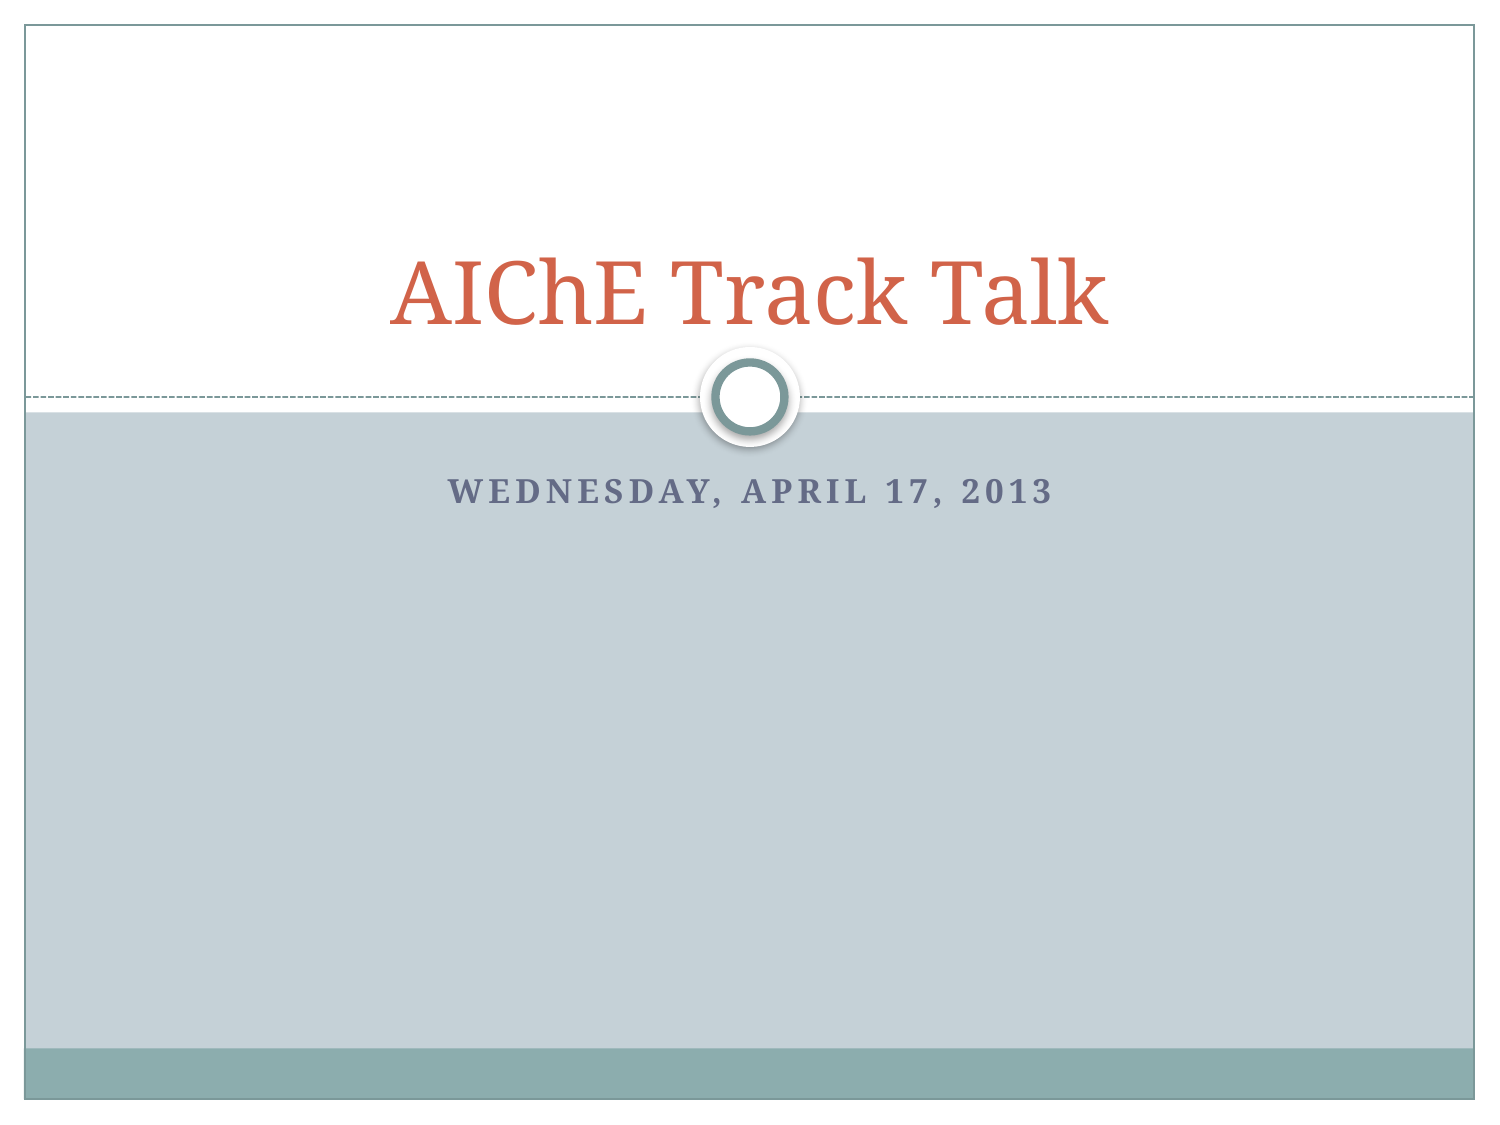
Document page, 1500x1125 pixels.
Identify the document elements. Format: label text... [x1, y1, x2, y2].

subtitle Wednesday, April 17, 2013 [225, 462, 1275, 750]
title AIChE Track Talk [112, 62, 1388, 350]
